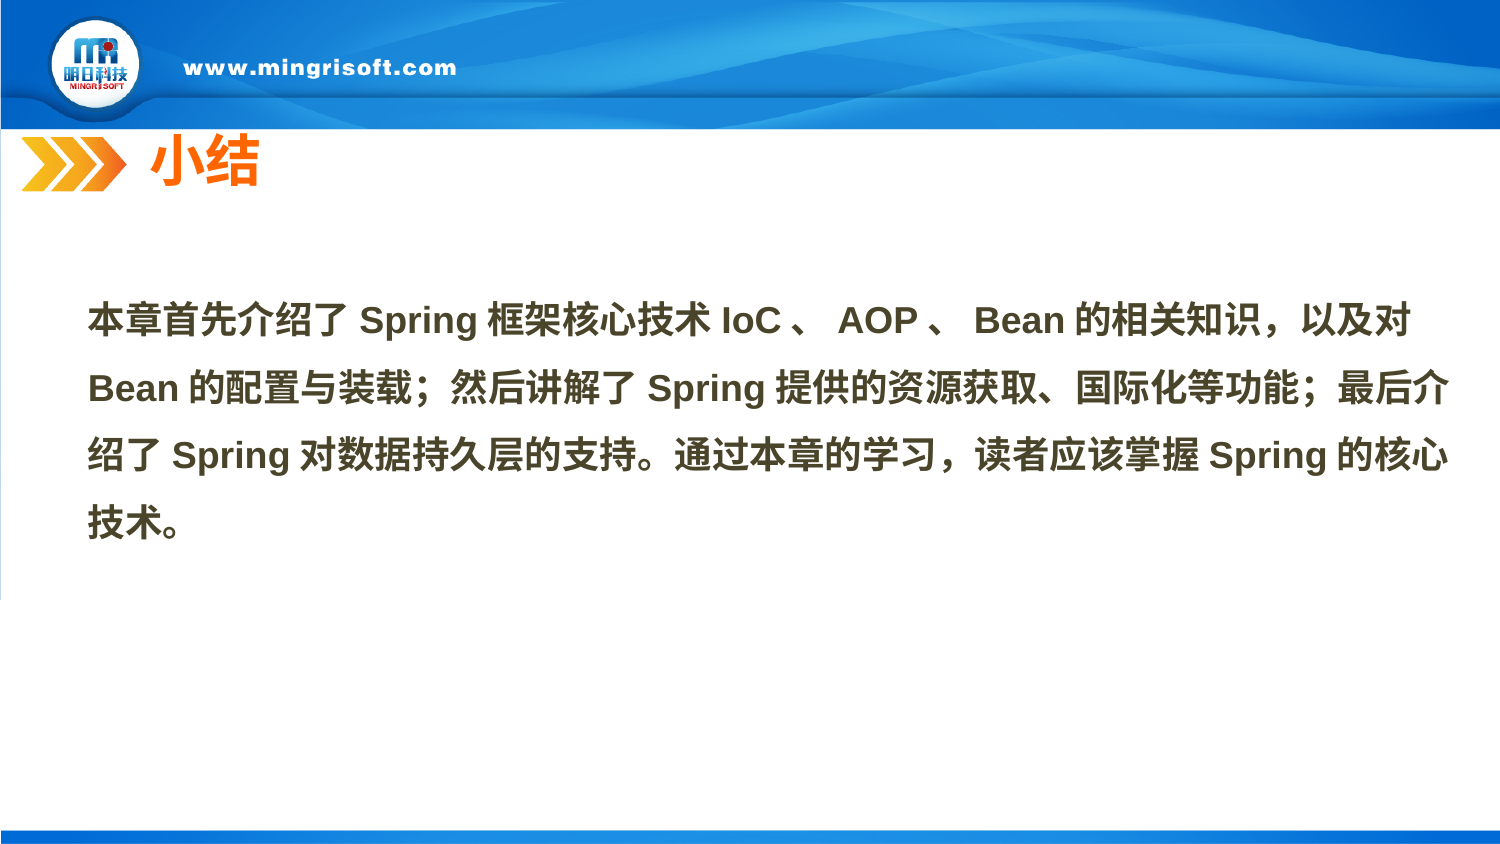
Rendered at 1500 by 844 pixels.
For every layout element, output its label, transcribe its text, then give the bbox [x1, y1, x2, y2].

picture [0, 0, 1500, 844]
text_box 小结 [110, 100, 302, 217]
text_box 本章首先介绍了Spring框架核心技术IoC、AOP、Bean的相关知识，以及对Bean的配置与装载；然后讲解了Spring提供的资源获取、国际化等功能；最后介绍了Spring对数据持久层的支持。通过本章的学习，读者应该掌握Spring的核心技术。 [76, 268, 1465, 550]
